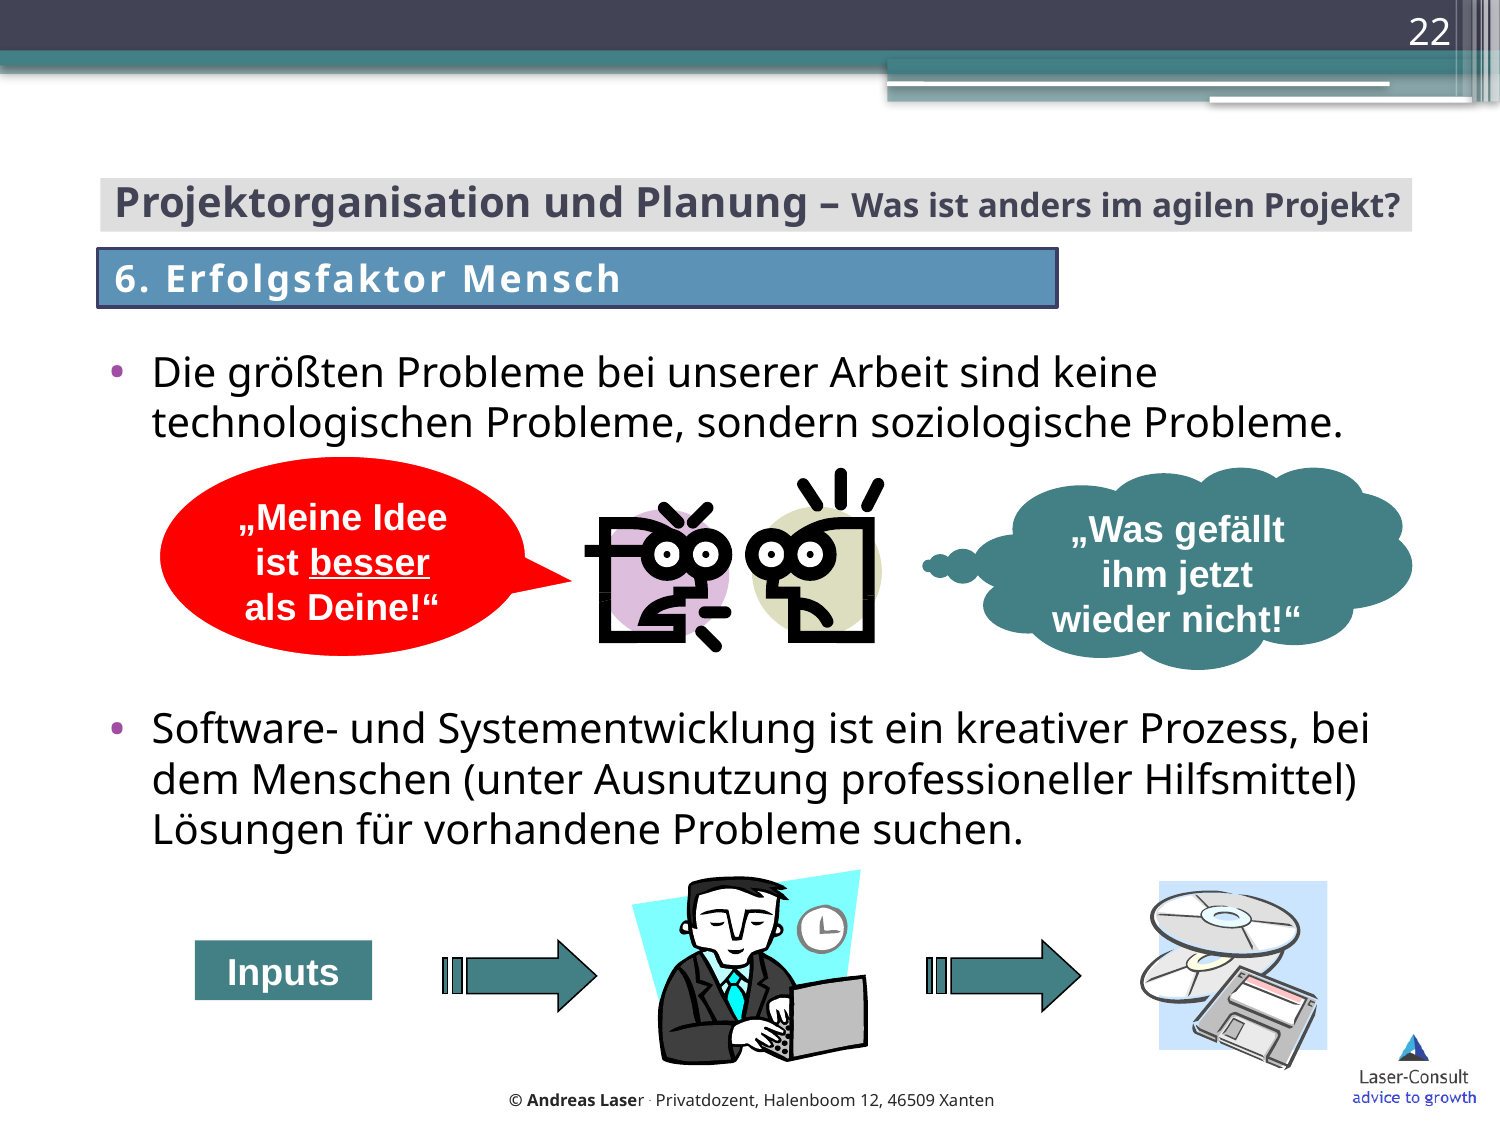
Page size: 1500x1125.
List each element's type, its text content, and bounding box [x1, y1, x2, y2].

picture [584, 467, 886, 654]
text_box „Meine Idee ist besser als Deine!“ [159, 456, 575, 657]
text_box [936, 958, 947, 994]
text_box 6. Erfolgsfaktor Mensch [96, 247, 1059, 309]
slide_number 22 [1341, 0, 1466, 61]
picture [1139, 881, 1328, 1071]
text_box Die größten Probleme bei unserer Arbeit sind keine technologischen Probleme, sondern soziologische Probleme. Software- und Systementwicklung ist ein kreativer Prozess, bei dem Menschen (unter Ausnutzung professioneller Hilfsmittel) Lösungen für vorhandene Probleme suchen. [76, 338, 1425, 1094]
picture [1337, 1027, 1491, 1117]
text_box „Was gefällt ihm jetzt wieder nicht!“ [923, 468, 1412, 670]
title Projektorganisation und Planung – Was ist anders im agilen Projekt? [100, 113, 1427, 289]
picture [631, 869, 869, 1068]
text_box [452, 958, 463, 994]
text_box Inputs [194, 940, 373, 1001]
text_box [466, 940, 597, 1012]
text_box [442, 958, 448, 994]
text_box [927, 958, 932, 994]
text_box [951, 940, 1081, 1012]
